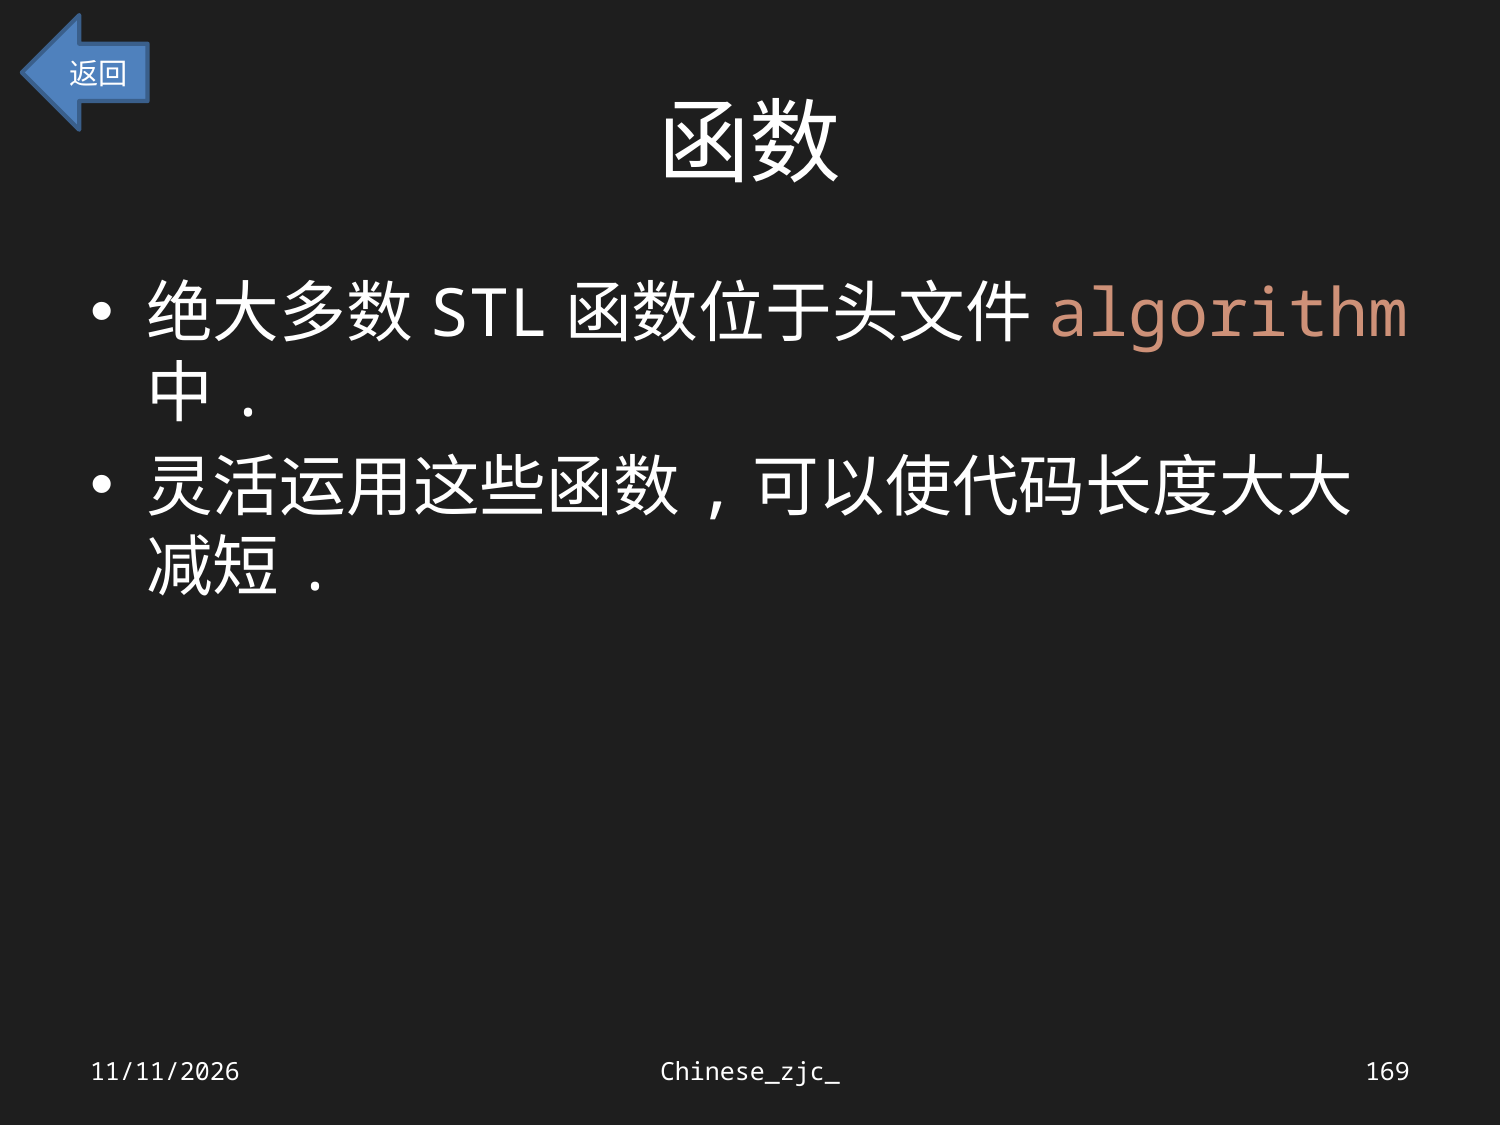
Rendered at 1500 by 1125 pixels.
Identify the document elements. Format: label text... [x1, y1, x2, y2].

list 绝大多数STL函数位于头文件algorithm中. 灵活运用这些函数,可以使代码长度大大减短. [75, 262, 1425, 1005]
title 函数 [75, 45, 1425, 233]
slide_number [75, 1042, 425, 1103]
text_box 返回 [19, 13, 150, 132]
slide_number 169 [1074, 1042, 1425, 1103]
footer Chinese_zjc_ [512, 1042, 988, 1103]
